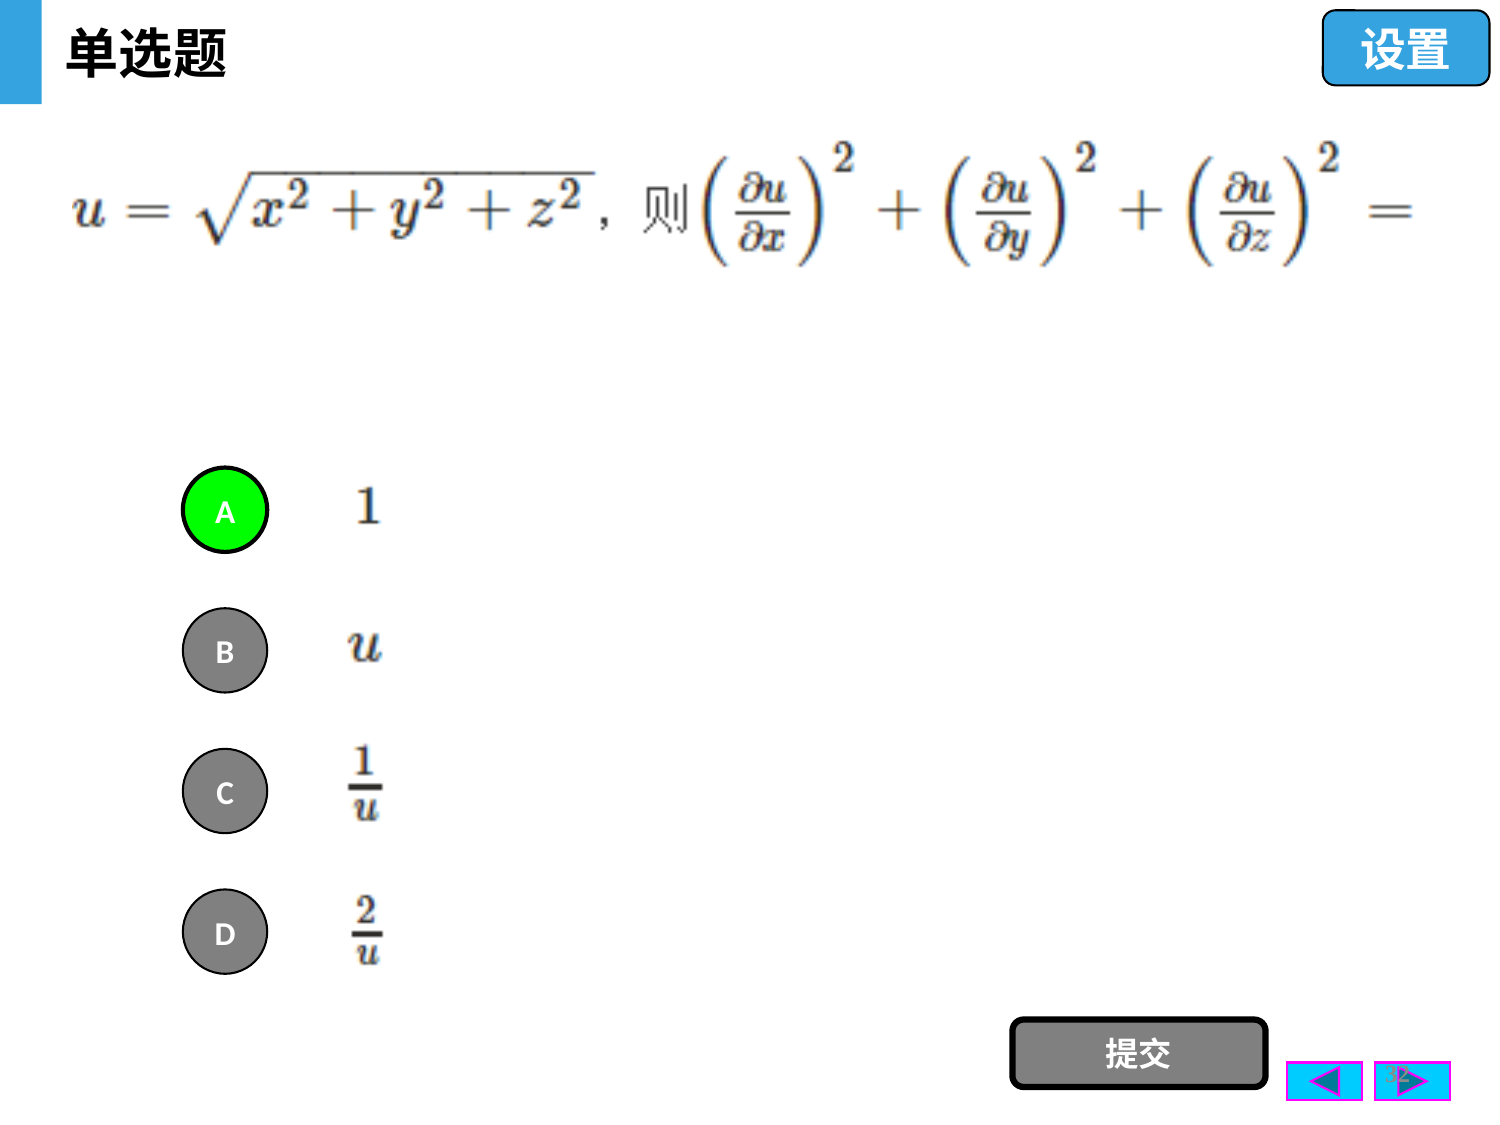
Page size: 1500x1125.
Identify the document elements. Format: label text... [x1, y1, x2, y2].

picture [348, 476, 393, 542]
text_box A [180, 465, 270, 555]
picture [336, 884, 404, 972]
text_box D [180, 887, 270, 976]
text_box 提交 [1010, 1017, 1268, 1090]
text_box B [180, 606, 270, 695]
picture [346, 619, 393, 672]
picture [72, 133, 1428, 296]
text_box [0, 0, 259, 105]
slide_number 32 [1074, 1042, 1425, 1103]
picture [334, 738, 408, 834]
text_box 设置 [1320, 8, 1492, 88]
text_box C [180, 746, 270, 836]
